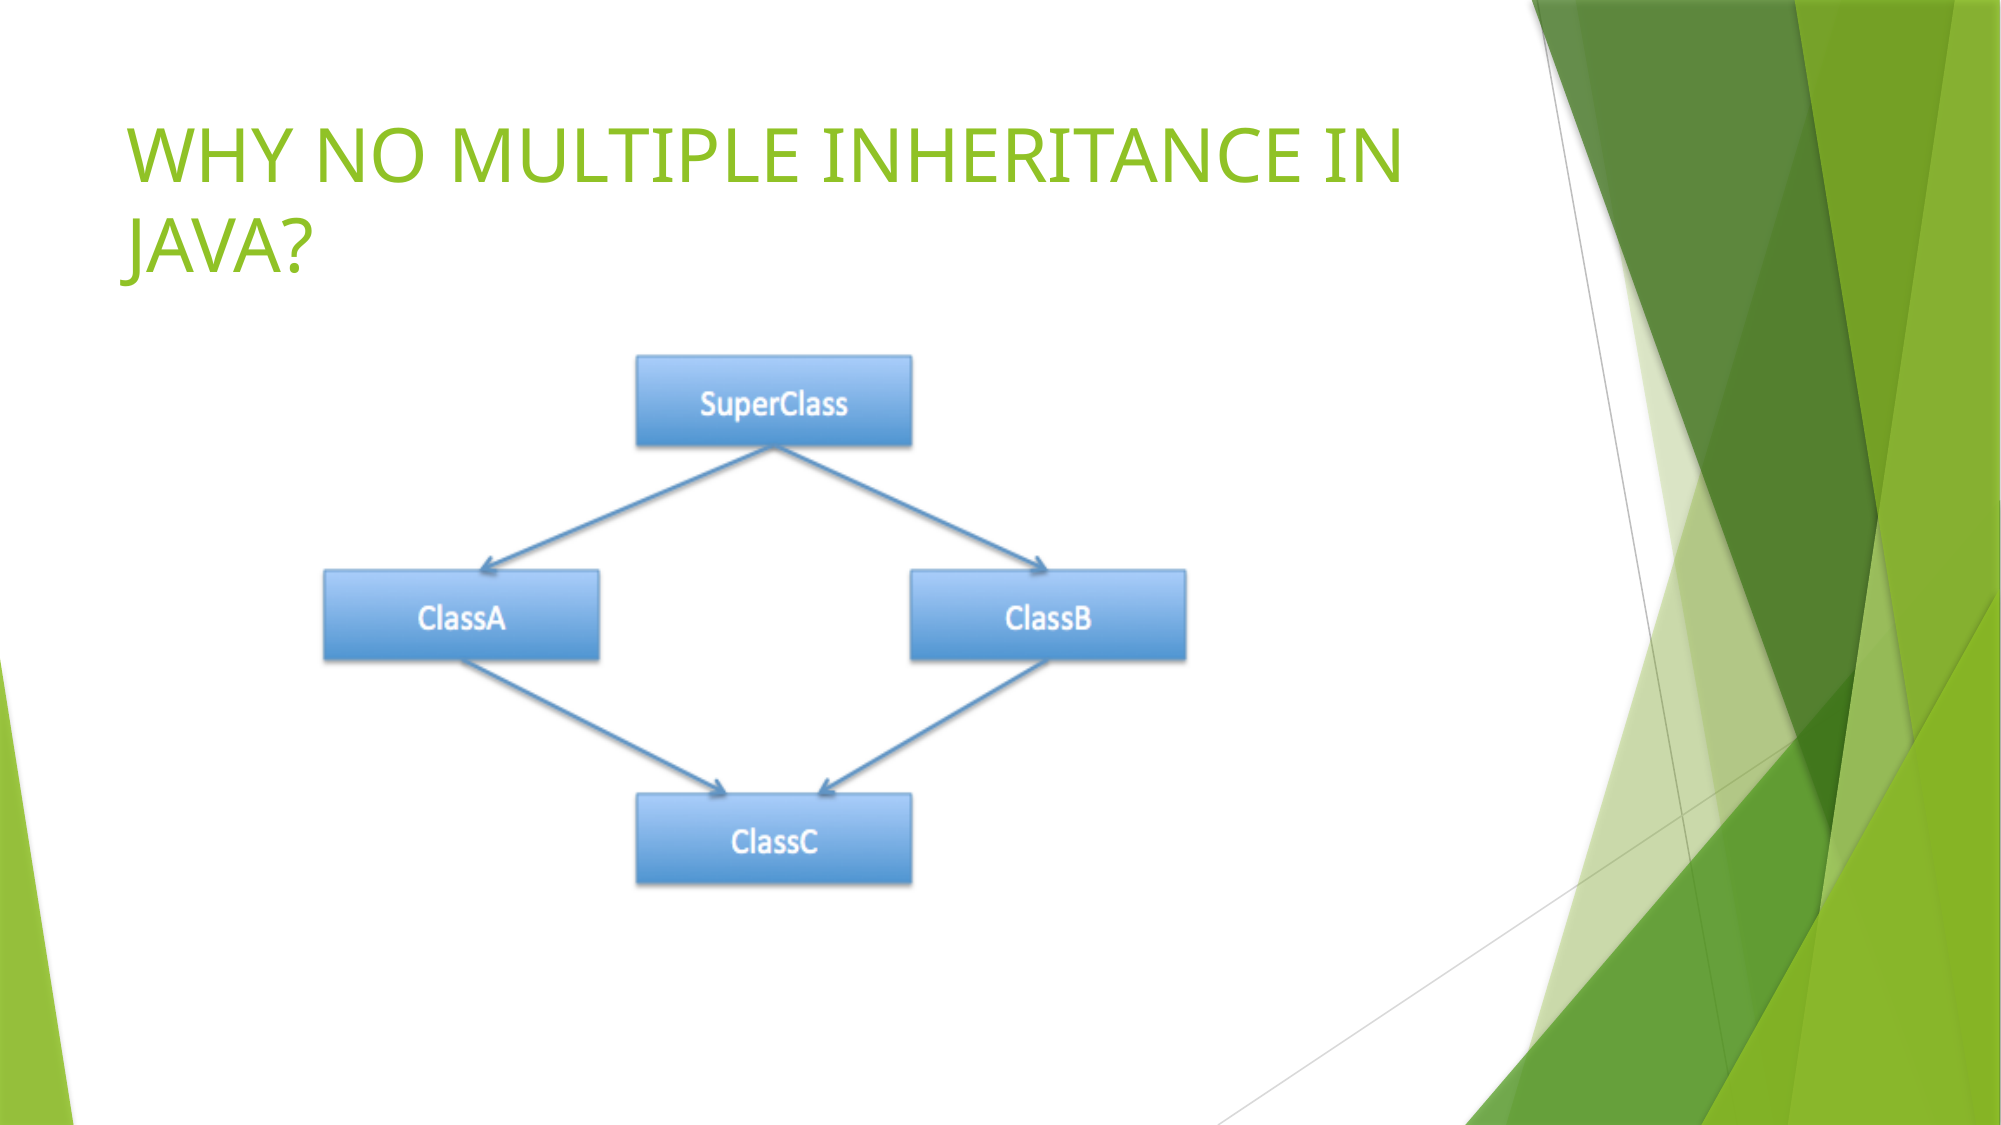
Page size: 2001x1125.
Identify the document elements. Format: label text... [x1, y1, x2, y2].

title WHY NO MULTIPLE INHERITANCE IN JAVA? [111, 99, 1522, 317]
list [273, 316, 1263, 935]
